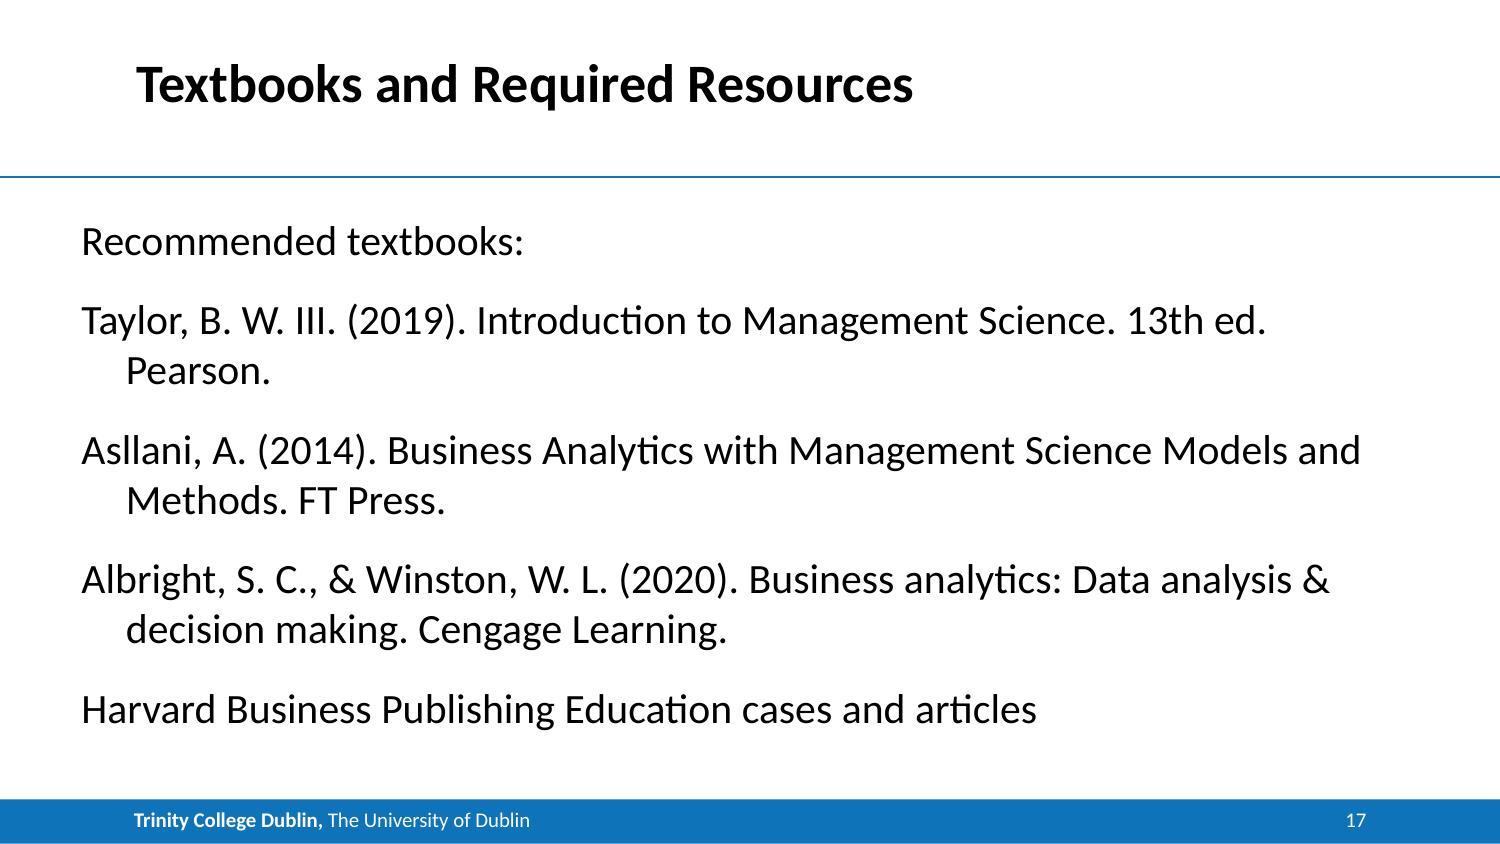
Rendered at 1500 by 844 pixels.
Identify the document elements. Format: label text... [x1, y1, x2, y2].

title Textbooks and Required Resources [135, 44, 1367, 114]
slide_number 17 [1318, 800, 1367, 833]
list Recommended textbooks: Taylor, B. W. III. (2019). Introduction to Management Science. 13th ed. Pearson. Asllani, A. (2014). Business Analytics with Management Science Models and Methods. FT Press. Albright, S. C., & Winston, W. L. (2020). Business analytics: Data analysis & decision making. Cengage Learning. Harvard Business Publishing Education cases and articles [81, 213, 1367, 765]
